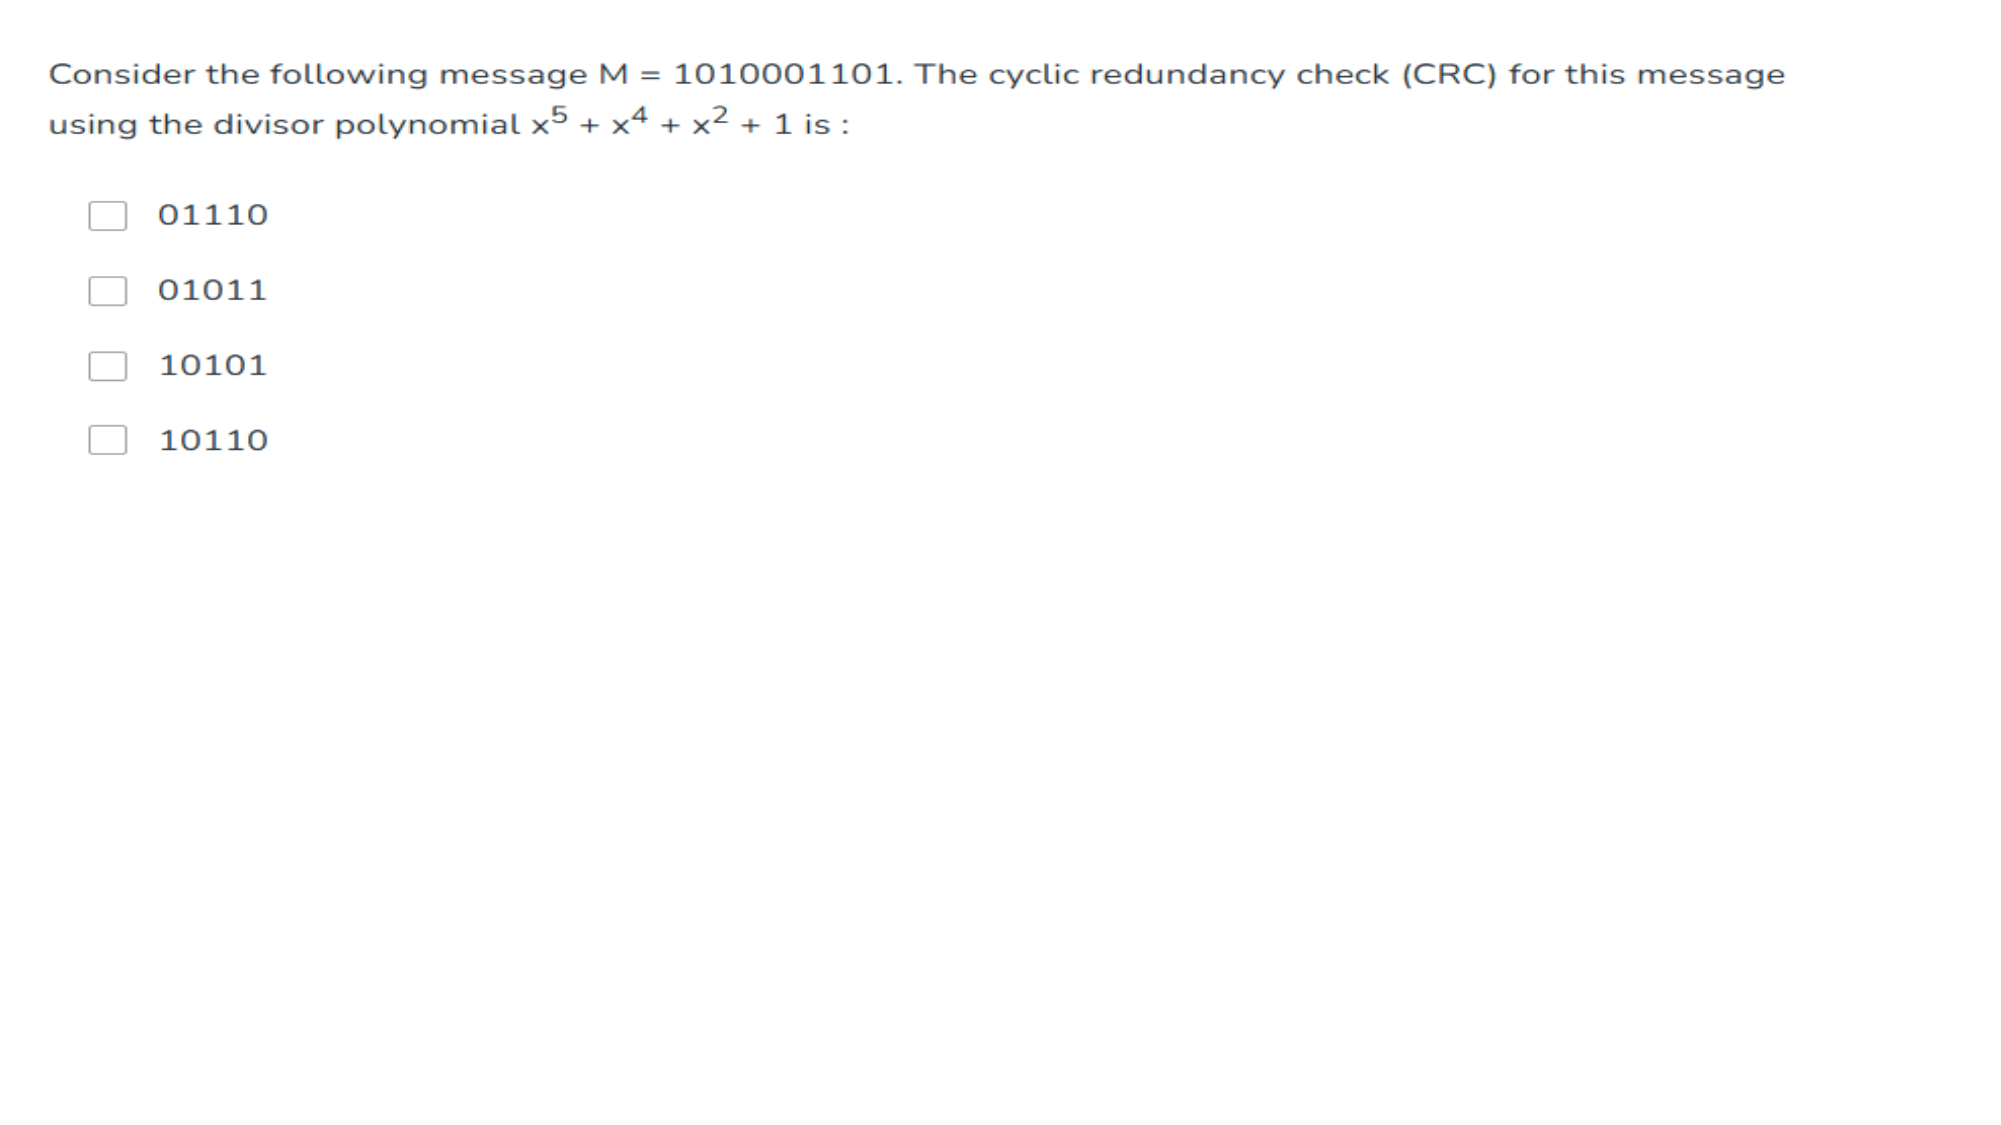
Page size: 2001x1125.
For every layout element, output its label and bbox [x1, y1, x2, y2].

picture [0, 37, 1859, 477]
